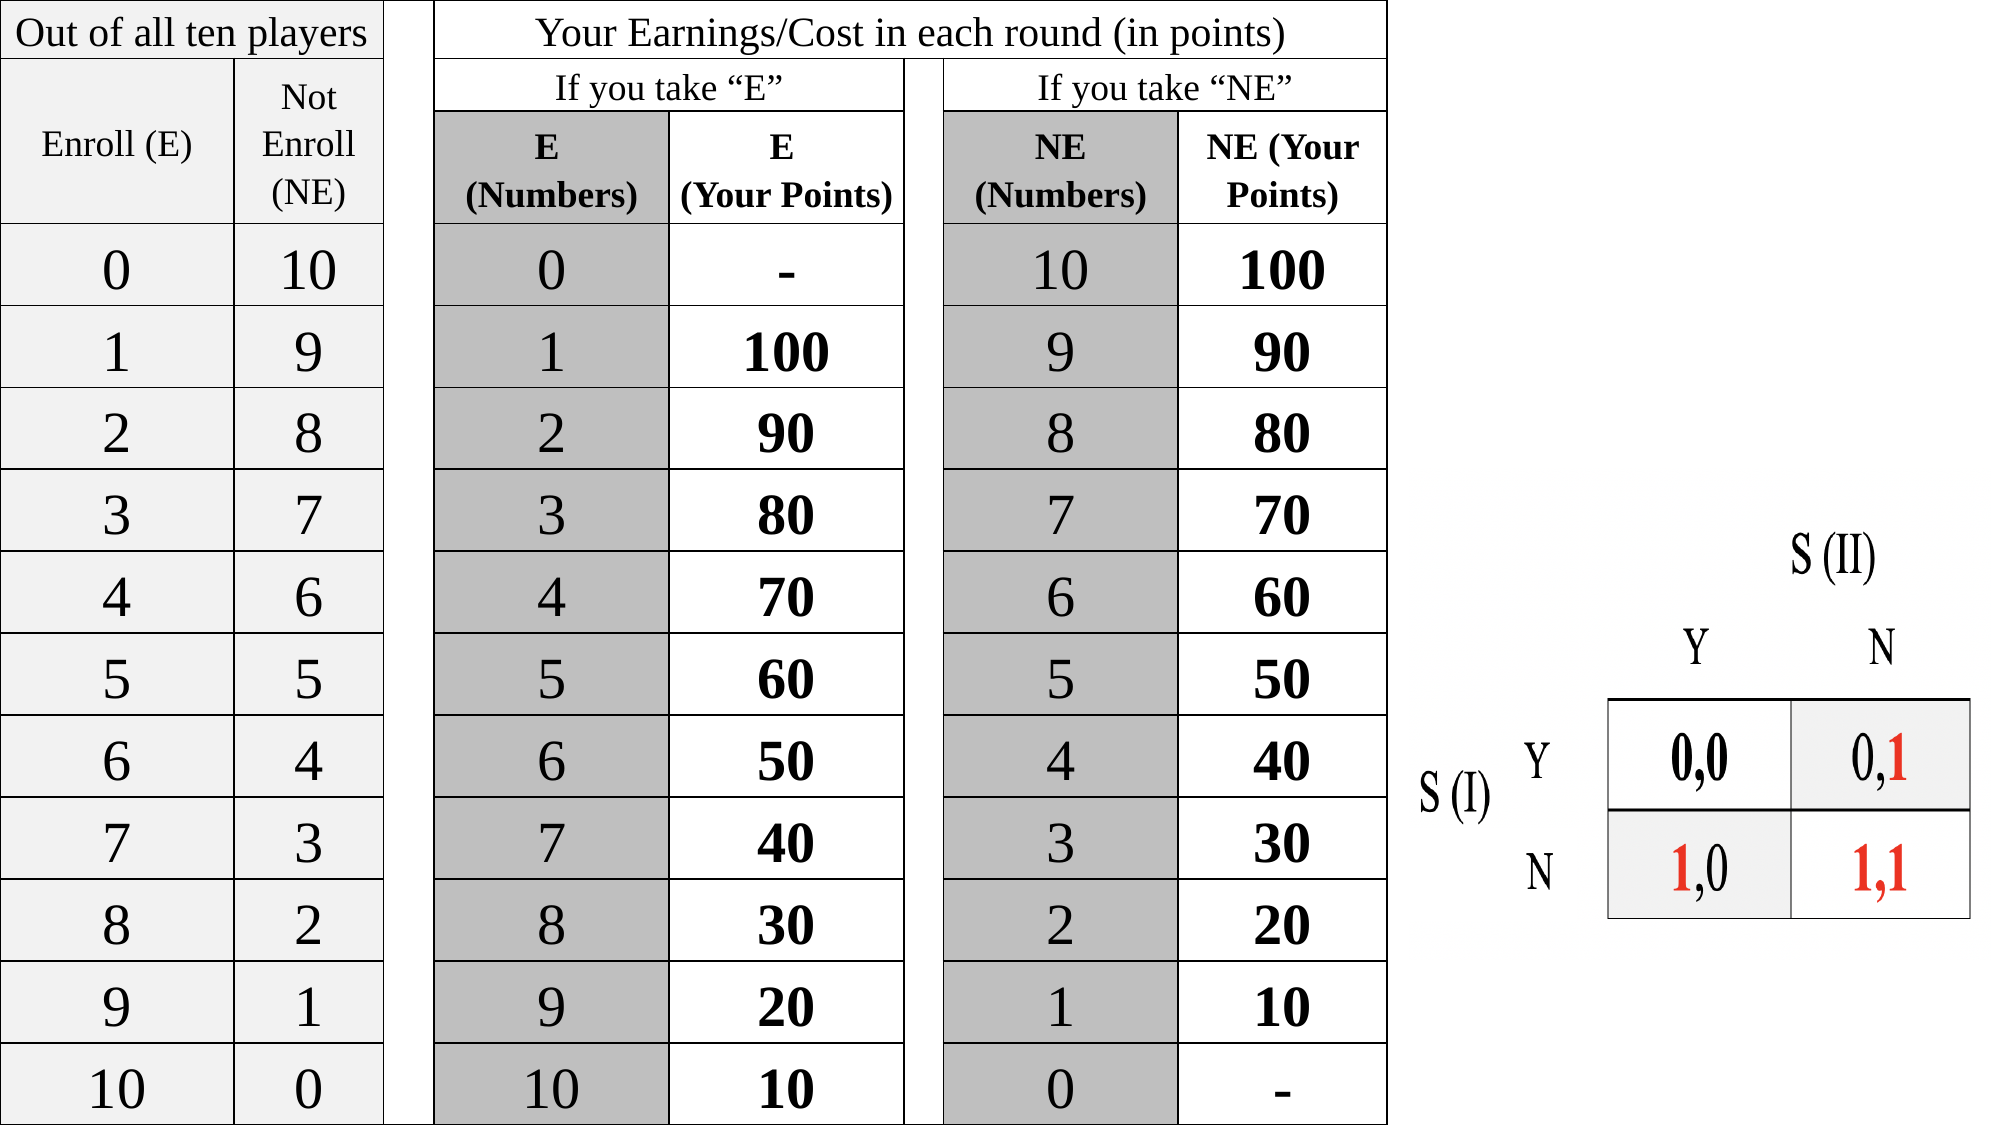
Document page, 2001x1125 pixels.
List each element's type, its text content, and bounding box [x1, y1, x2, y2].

table_cell 3 [1, 470, 233, 550]
table_cell 6 [944, 552, 1177, 632]
table_cell 9 [1, 962, 233, 1042]
table_cell 1 [1, 306, 233, 387]
table_cell 100 [670, 306, 903, 387]
table_cell 50 [670, 716, 903, 796]
table_cell 80 [1179, 388, 1386, 468]
table_cell 10 [1179, 962, 1386, 1042]
table_cell 20 [1179, 880, 1386, 960]
table_header [384, 1, 433, 1124]
table_cell 8 [944, 388, 1177, 468]
table_cell 70 [670, 552, 903, 632]
table_cell 60 [670, 634, 903, 714]
table_cell 1 [435, 306, 668, 387]
table_cell 60 [1179, 552, 1386, 632]
table_cell 9 [235, 306, 383, 387]
table_cell If you take “E” [435, 59, 903, 110]
table_cell 5 [435, 634, 668, 714]
table_cell 70 [1179, 470, 1386, 550]
table_cell NE (Numbers) [944, 112, 1177, 223]
table_cell 6 [435, 716, 668, 796]
table_cell 10 [944, 224, 1177, 305]
table_cell 5 [1, 634, 233, 714]
table_cell E (Your Points) [670, 112, 903, 223]
table_cell 10 [435, 1044, 668, 1124]
table_cell [905, 59, 943, 1124]
table_cell 40 [1179, 716, 1386, 796]
table_cell 4 [235, 716, 383, 796]
table_cell - [670, 224, 903, 305]
table_cell 9 [435, 962, 668, 1042]
table_cell 4 [1, 552, 233, 632]
table_cell 8 [1, 880, 233, 960]
table_header Your Earnings/Cost in each round (in points) [435, 1, 1386, 58]
table_cell 40 [670, 798, 903, 878]
table_cell 0 [435, 224, 668, 305]
table_cell 80 [670, 470, 903, 550]
table_cell 30 [1179, 798, 1386, 878]
table_cell Not Enroll (NE) [235, 59, 383, 223]
table_cell NE (Your Points) [1179, 112, 1386, 223]
table_cell - [1179, 1044, 1386, 1124]
table_cell 2 [1, 388, 233, 468]
table_cell 8 [235, 388, 383, 468]
table_cell 2 [944, 880, 1177, 960]
table_cell 50 [1179, 634, 1386, 714]
table_cell Enroll (E) [1, 59, 233, 223]
table_cell 30 [670, 880, 903, 960]
table_cell 4 [435, 552, 668, 632]
table_cell 5 [235, 634, 383, 714]
table_cell 1 [944, 962, 1177, 1042]
table_cell If you take “NE” [944, 59, 1386, 110]
table_cell 90 [670, 388, 903, 468]
table_cell 10 [670, 1044, 903, 1124]
table_cell 10 [1, 1044, 233, 1124]
table_cell 6 [1, 716, 233, 796]
table_cell 5 [944, 634, 1177, 714]
table_cell 20 [670, 962, 903, 1042]
picture [1409, 468, 1991, 960]
table_cell 7 [944, 470, 1177, 550]
table_cell 4 [944, 716, 1177, 796]
table_cell 0 [235, 1044, 383, 1124]
table_cell 8 [435, 880, 668, 960]
table_cell 0 [1, 224, 233, 305]
table_cell 7 [235, 470, 383, 550]
table_header Out of all ten players [1, 1, 383, 58]
table_cell 100 [1179, 224, 1386, 305]
table_cell 3 [435, 470, 668, 550]
table_cell 2 [435, 388, 668, 468]
table_cell 10 [235, 224, 383, 305]
table_cell 6 [235, 552, 383, 632]
table_cell 3 [944, 798, 1177, 878]
table_cell E (Numbers) [435, 112, 668, 223]
table_cell 90 [1179, 306, 1386, 387]
table_cell 7 [1, 798, 233, 878]
table_cell 7 [435, 798, 668, 878]
table_cell 3 [235, 798, 383, 878]
table_cell 1 [235, 962, 383, 1042]
table_cell 0 [944, 1044, 1177, 1124]
table_cell 9 [944, 306, 1177, 387]
table_cell 2 [235, 880, 383, 960]
